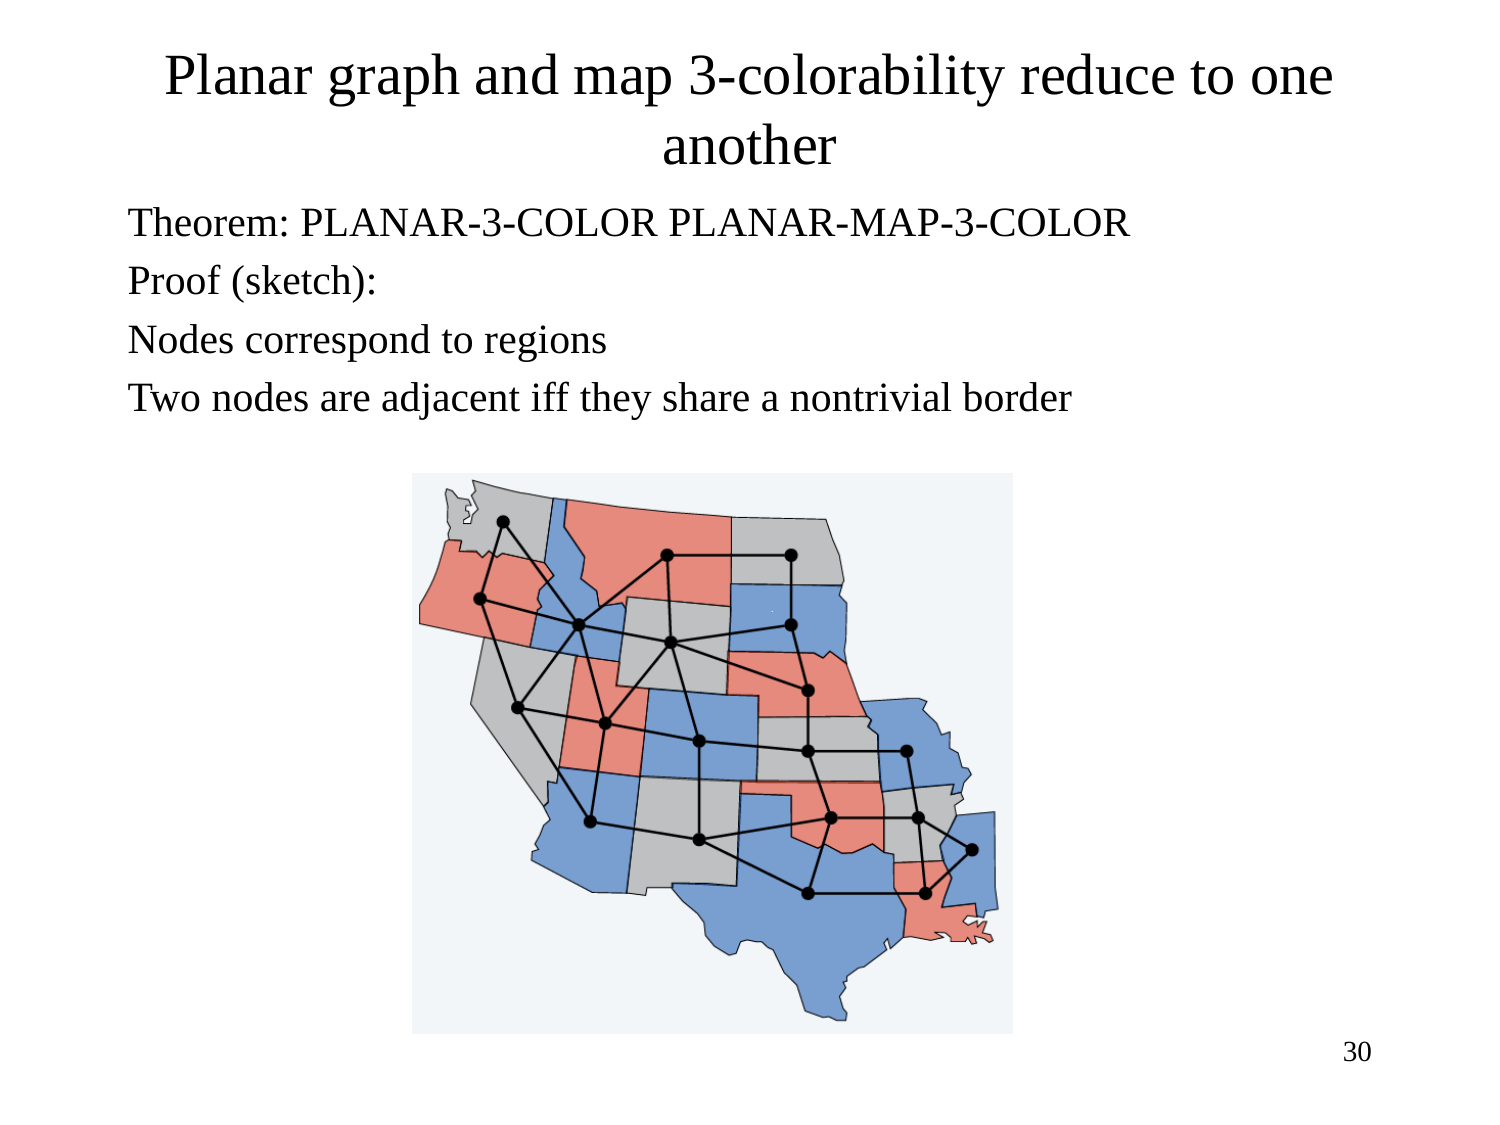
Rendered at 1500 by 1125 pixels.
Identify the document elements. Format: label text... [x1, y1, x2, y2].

title Planar graph and map 3-colorability reduce to one another [112, 62, 1388, 150]
slide_number 30 [1074, 1025, 1388, 1100]
picture [412, 473, 1013, 1034]
